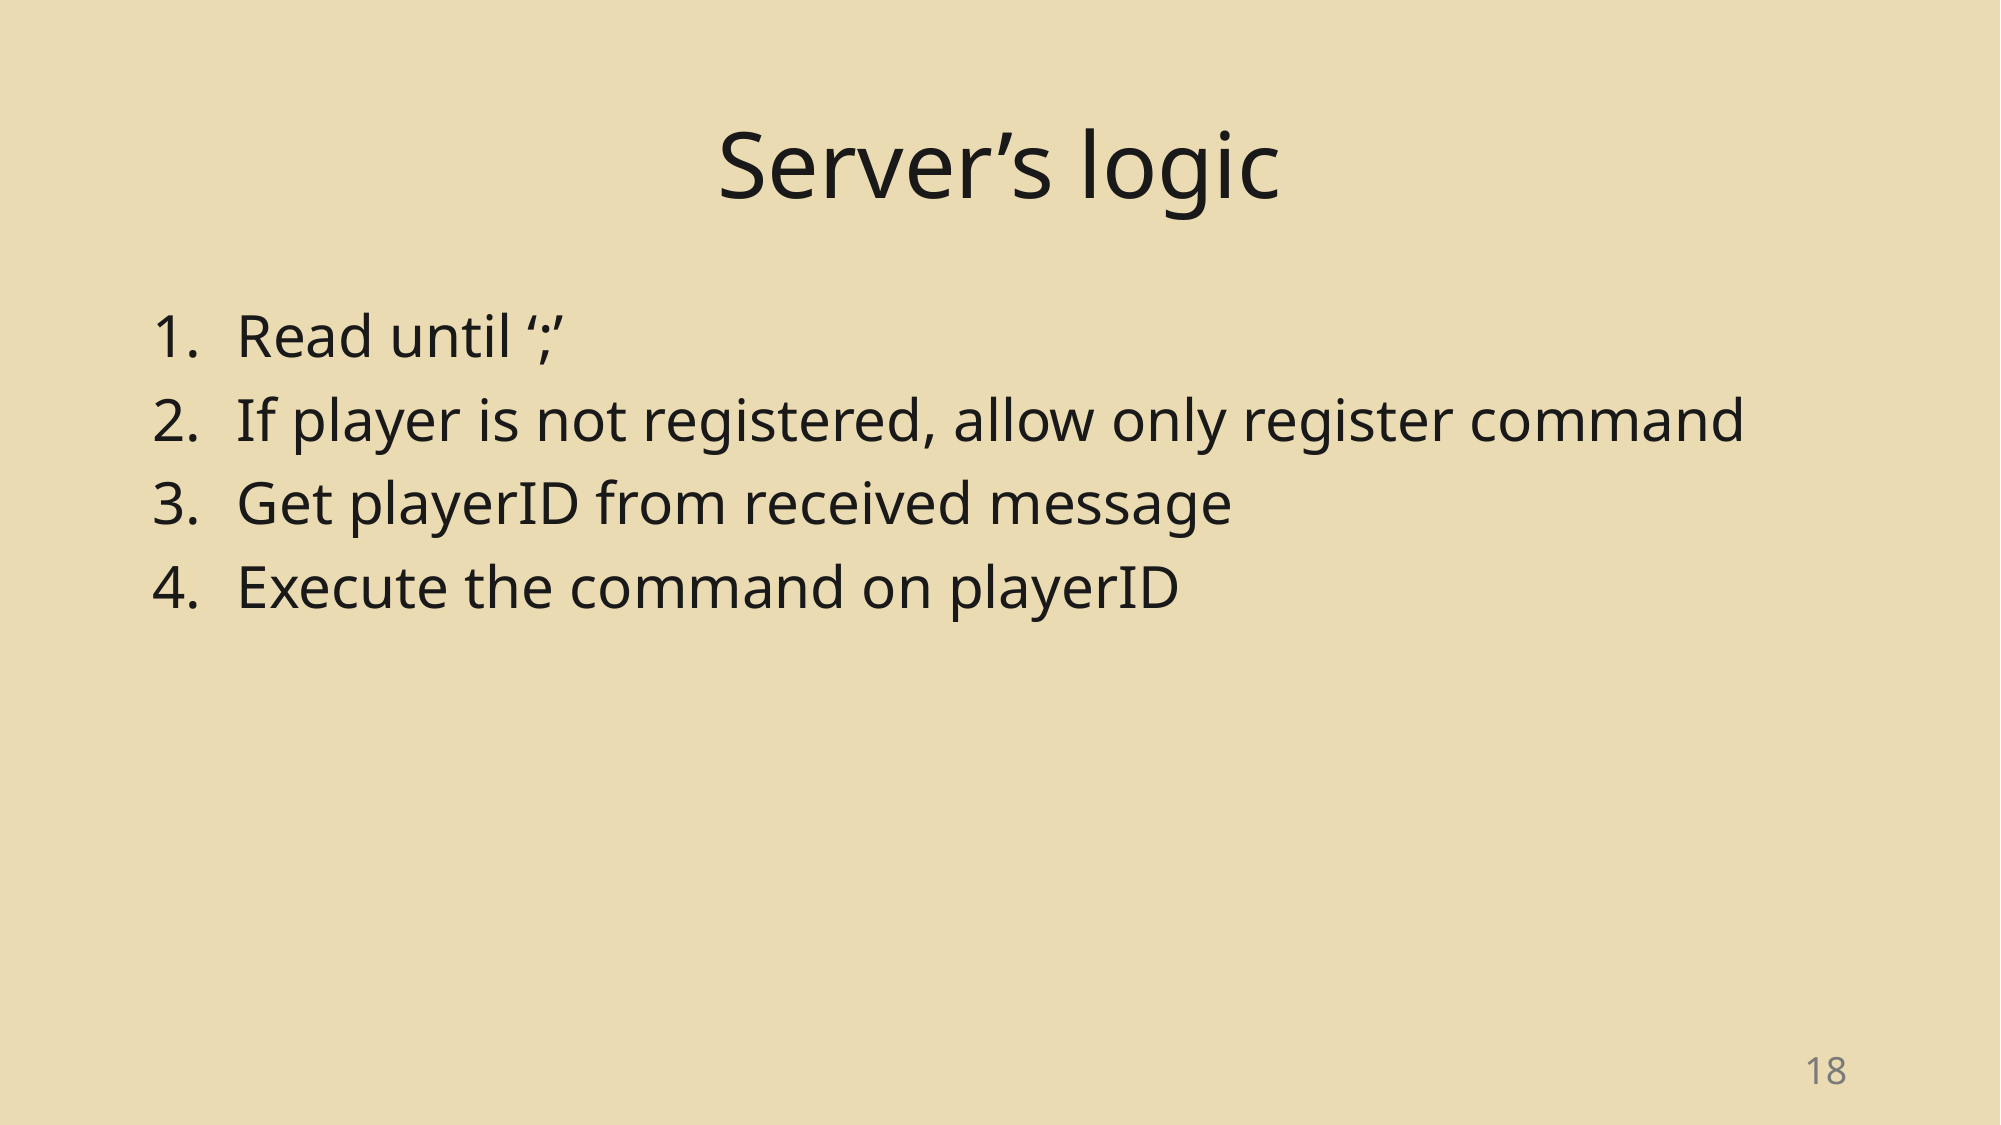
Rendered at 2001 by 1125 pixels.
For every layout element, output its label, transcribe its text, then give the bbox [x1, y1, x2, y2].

title Server’s logic [137, 59, 1863, 277]
slide_number <number> [1412, 1042, 1863, 1103]
list Read until ‘;’ If player is not registered, allow only register command Get playerID from received message Execute the command on playerID [137, 299, 1863, 1013]
